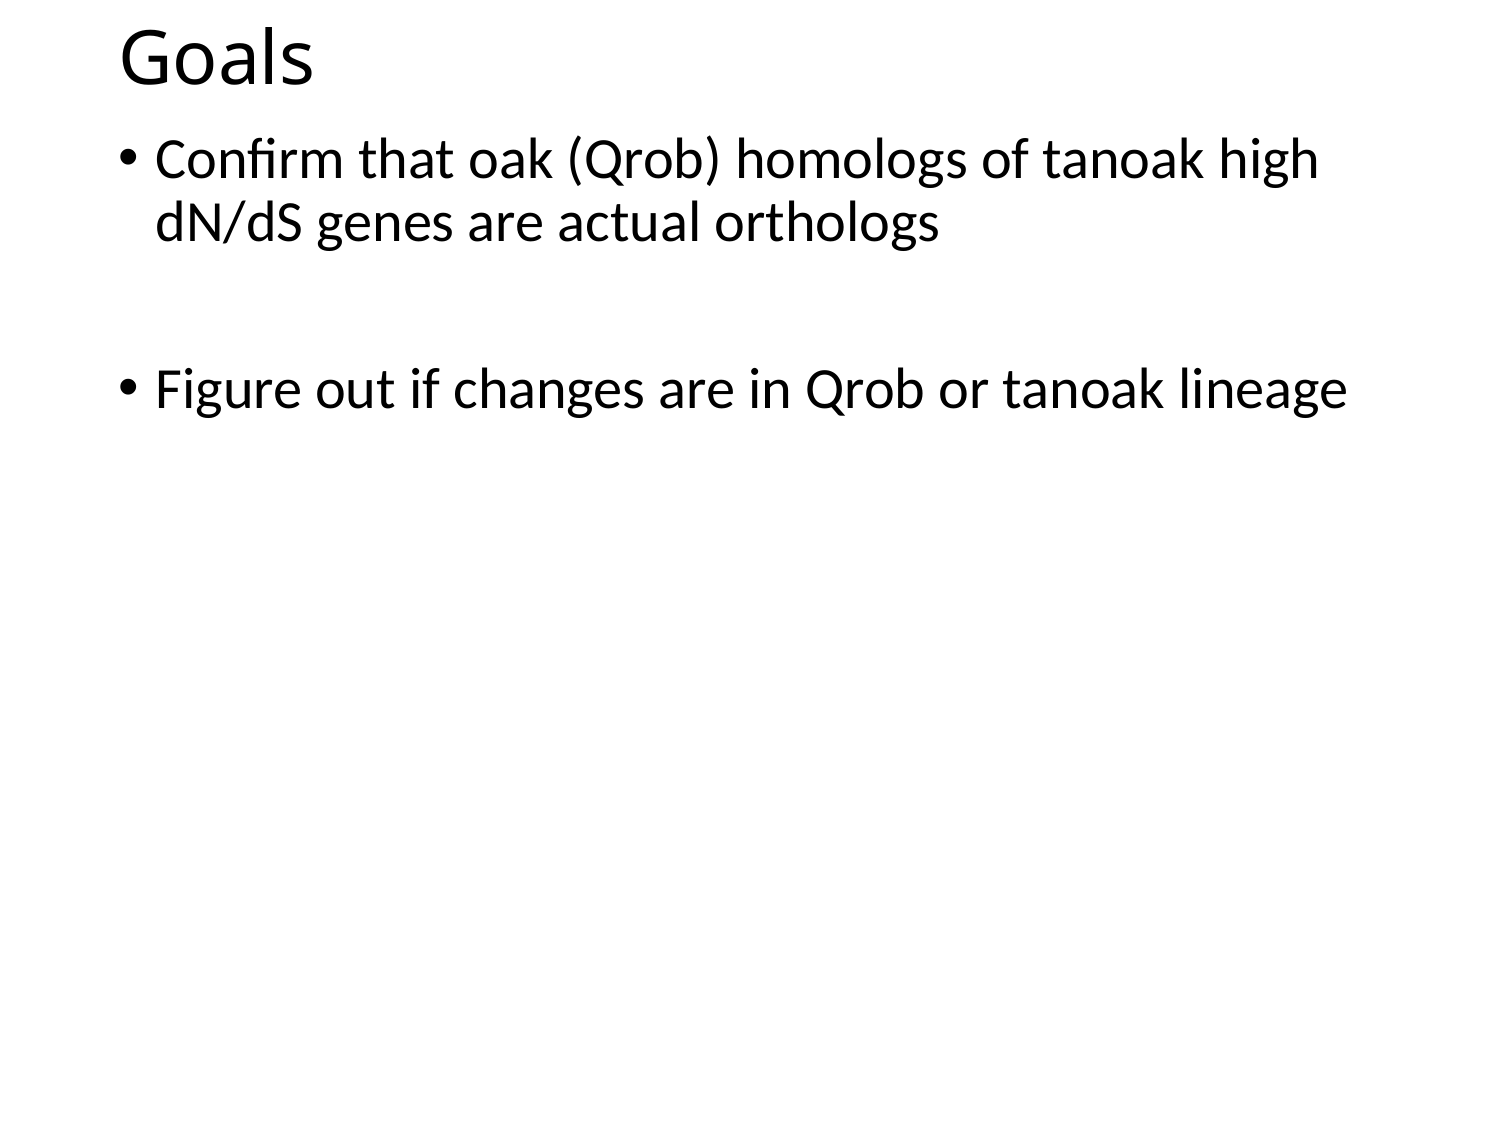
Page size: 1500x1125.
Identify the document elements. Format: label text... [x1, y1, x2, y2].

title Goals [103, 20, 1397, 100]
list Confirm that oak (Qrob) homologs of tanoak high dN/dS genes are actual orthologs Figure out if changes are in Qrob or tanoak lineage [103, 120, 1397, 1014]
